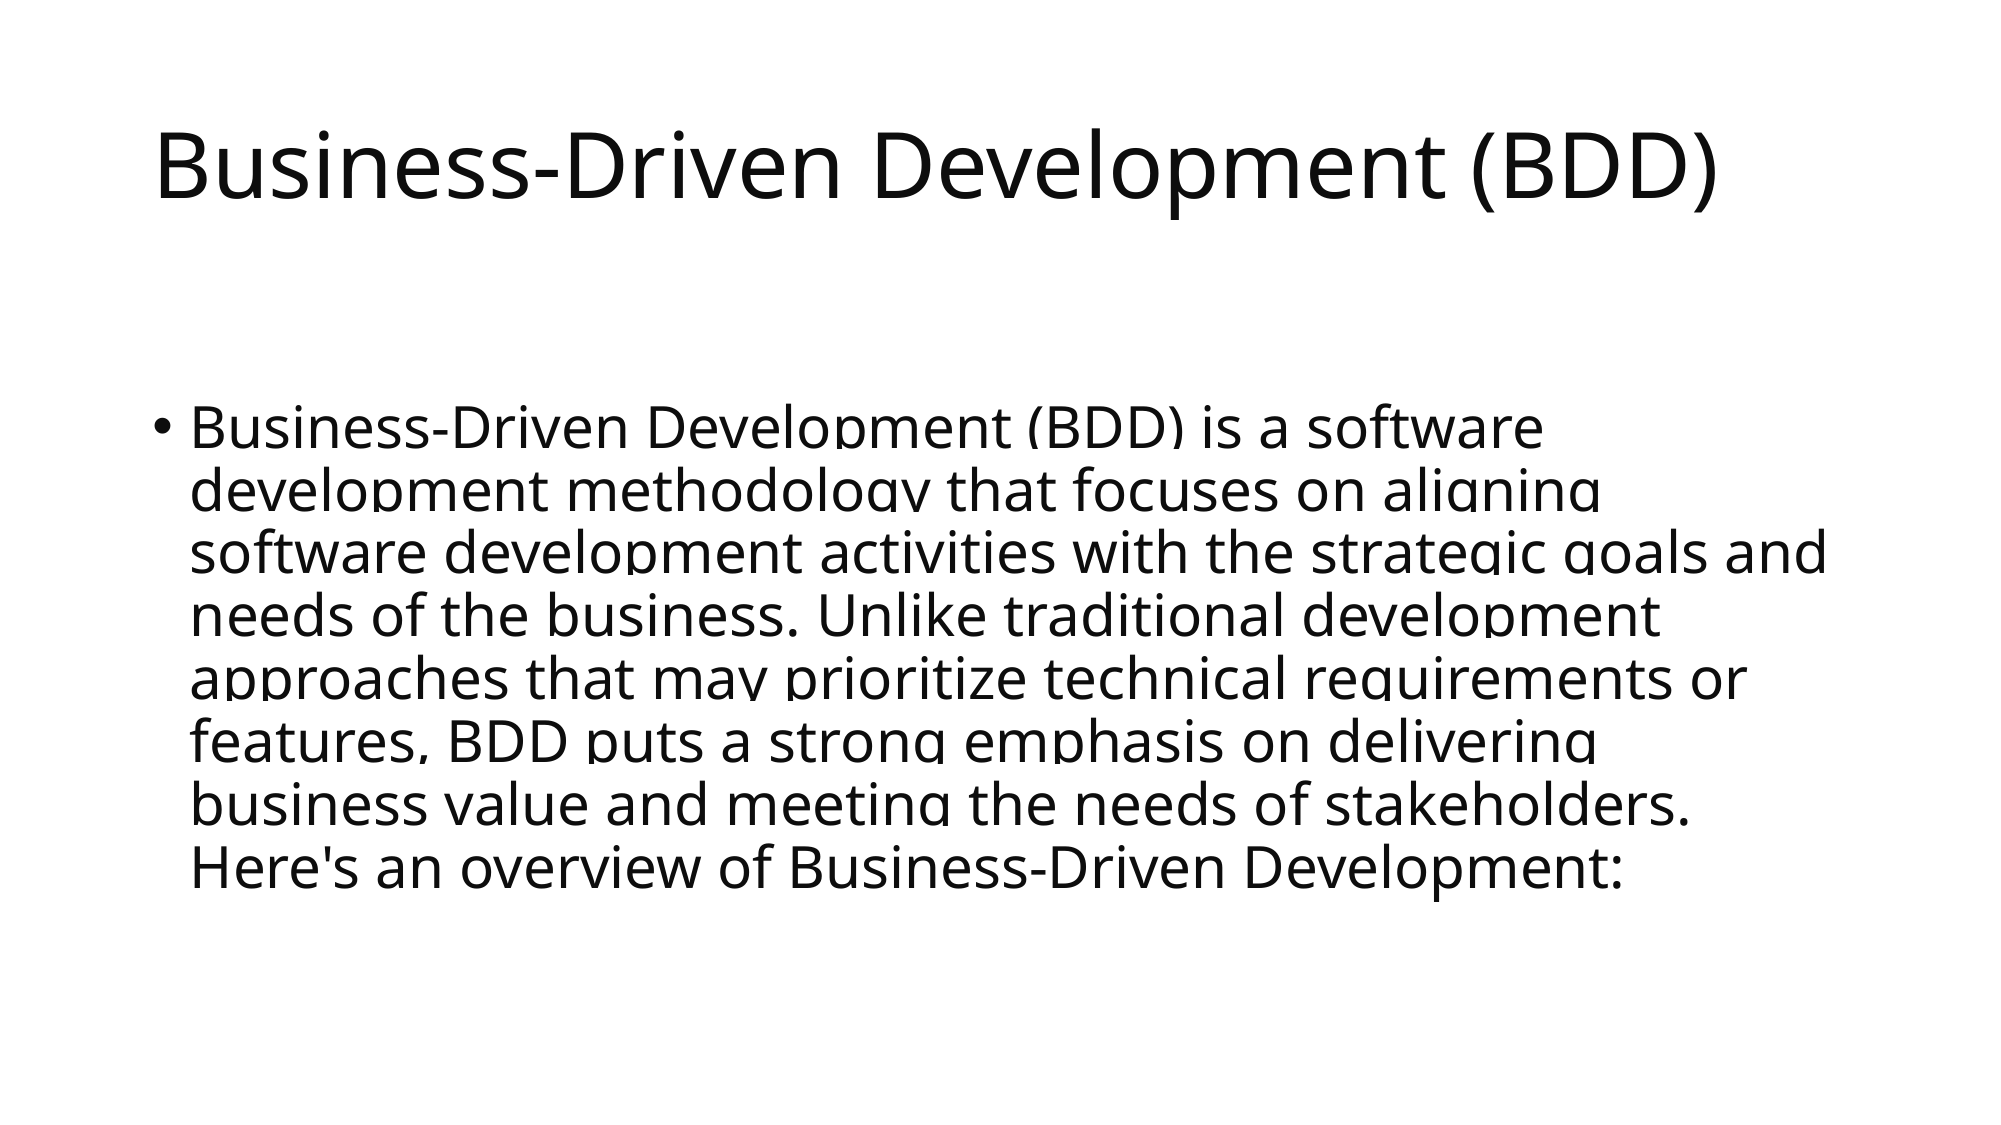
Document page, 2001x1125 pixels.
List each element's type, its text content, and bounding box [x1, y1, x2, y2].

list Business-Driven Development (BDD) is a software development methodology that focuses on aligning software development activities with the strategic goals and needs of the business. Unlike traditional development approaches that may prioritize technical requirements or features, BDD puts a strong emphasis on delivering business value and meeting the needs of stakeholders. Here's an overview of Business-Driven Development: [137, 299, 1863, 1014]
title Business-Driven Development (BDD) [137, 59, 1863, 278]
